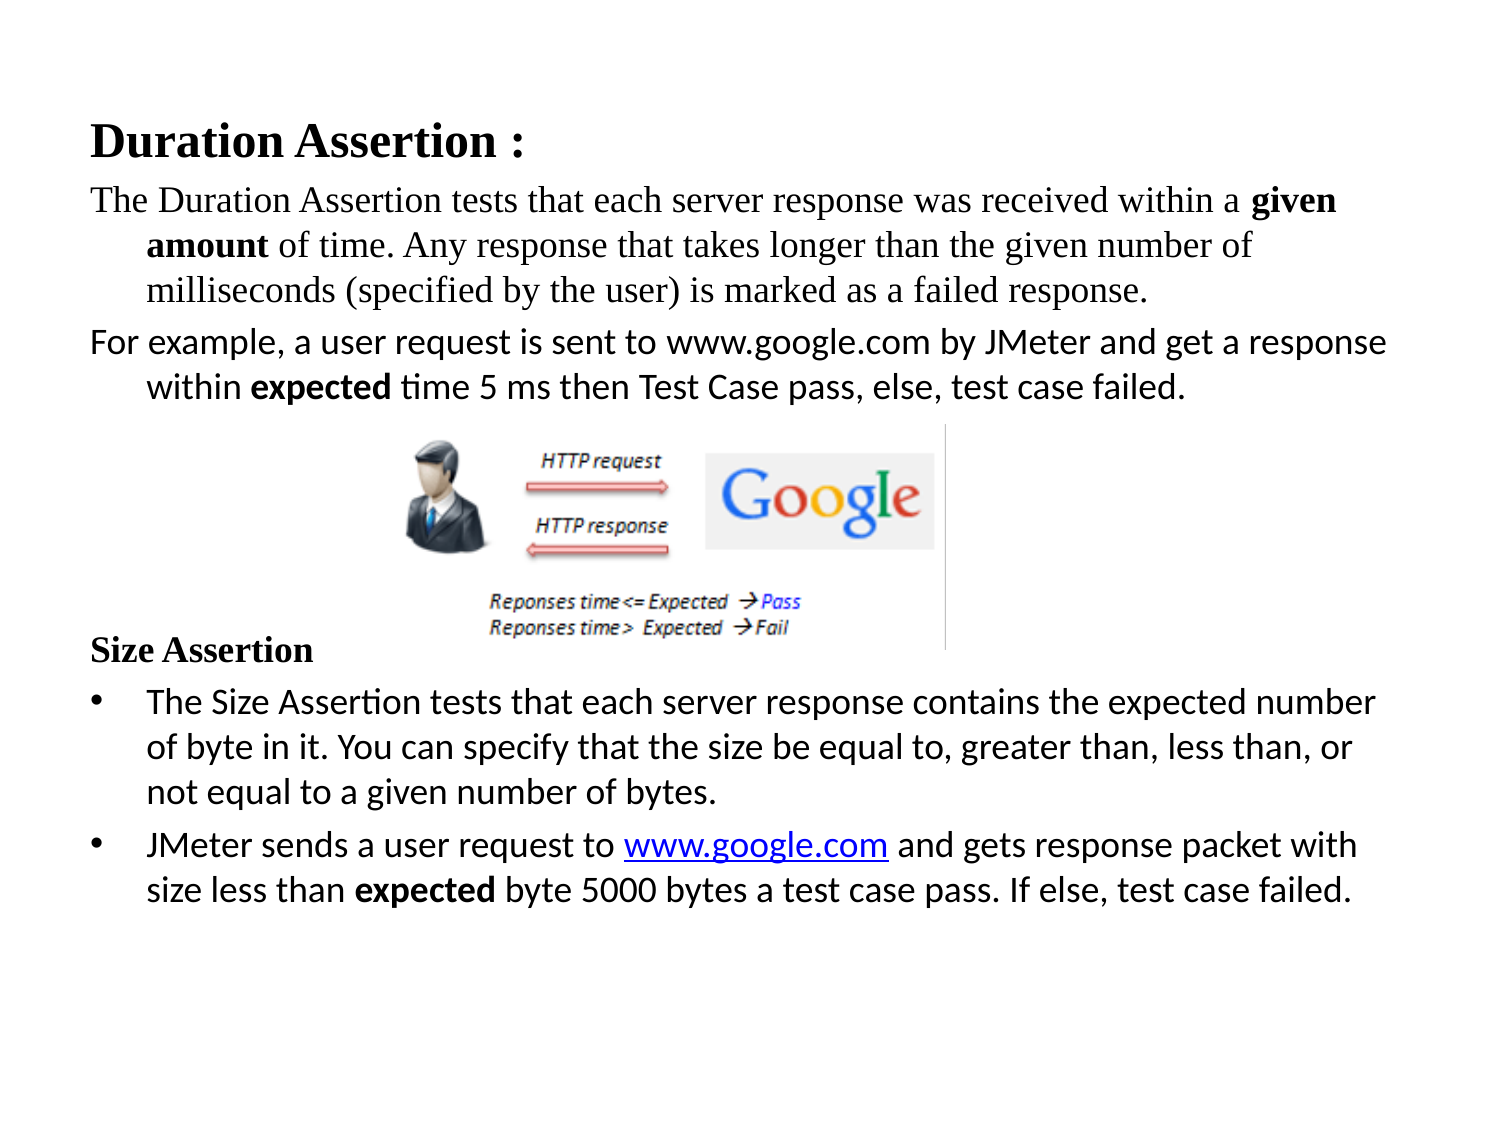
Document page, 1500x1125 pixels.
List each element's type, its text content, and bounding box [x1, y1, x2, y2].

list Duration Assertion : The Duration Assertion tests that each server response was received within a given amount of time. Any response that takes longer than the given number of milliseconds (specified by the user) is marked as a failed response. For example, a user request is sent to www.google.com by JMeter and get a response within expected time 5 ms then Test Case pass, else, test case failed. Size Assertion The Size Assertion tests that each server response contains the expected number of byte in it. You can specify that the size be equal to, greater than, less than, or not equal to a given number of bytes. JMeter sends a user request to www.google.com and gets response packet with size less than expected byte 5000 bytes a test case pass. If else, test case failed. [75, 99, 1425, 1005]
picture [402, 424, 955, 651]
